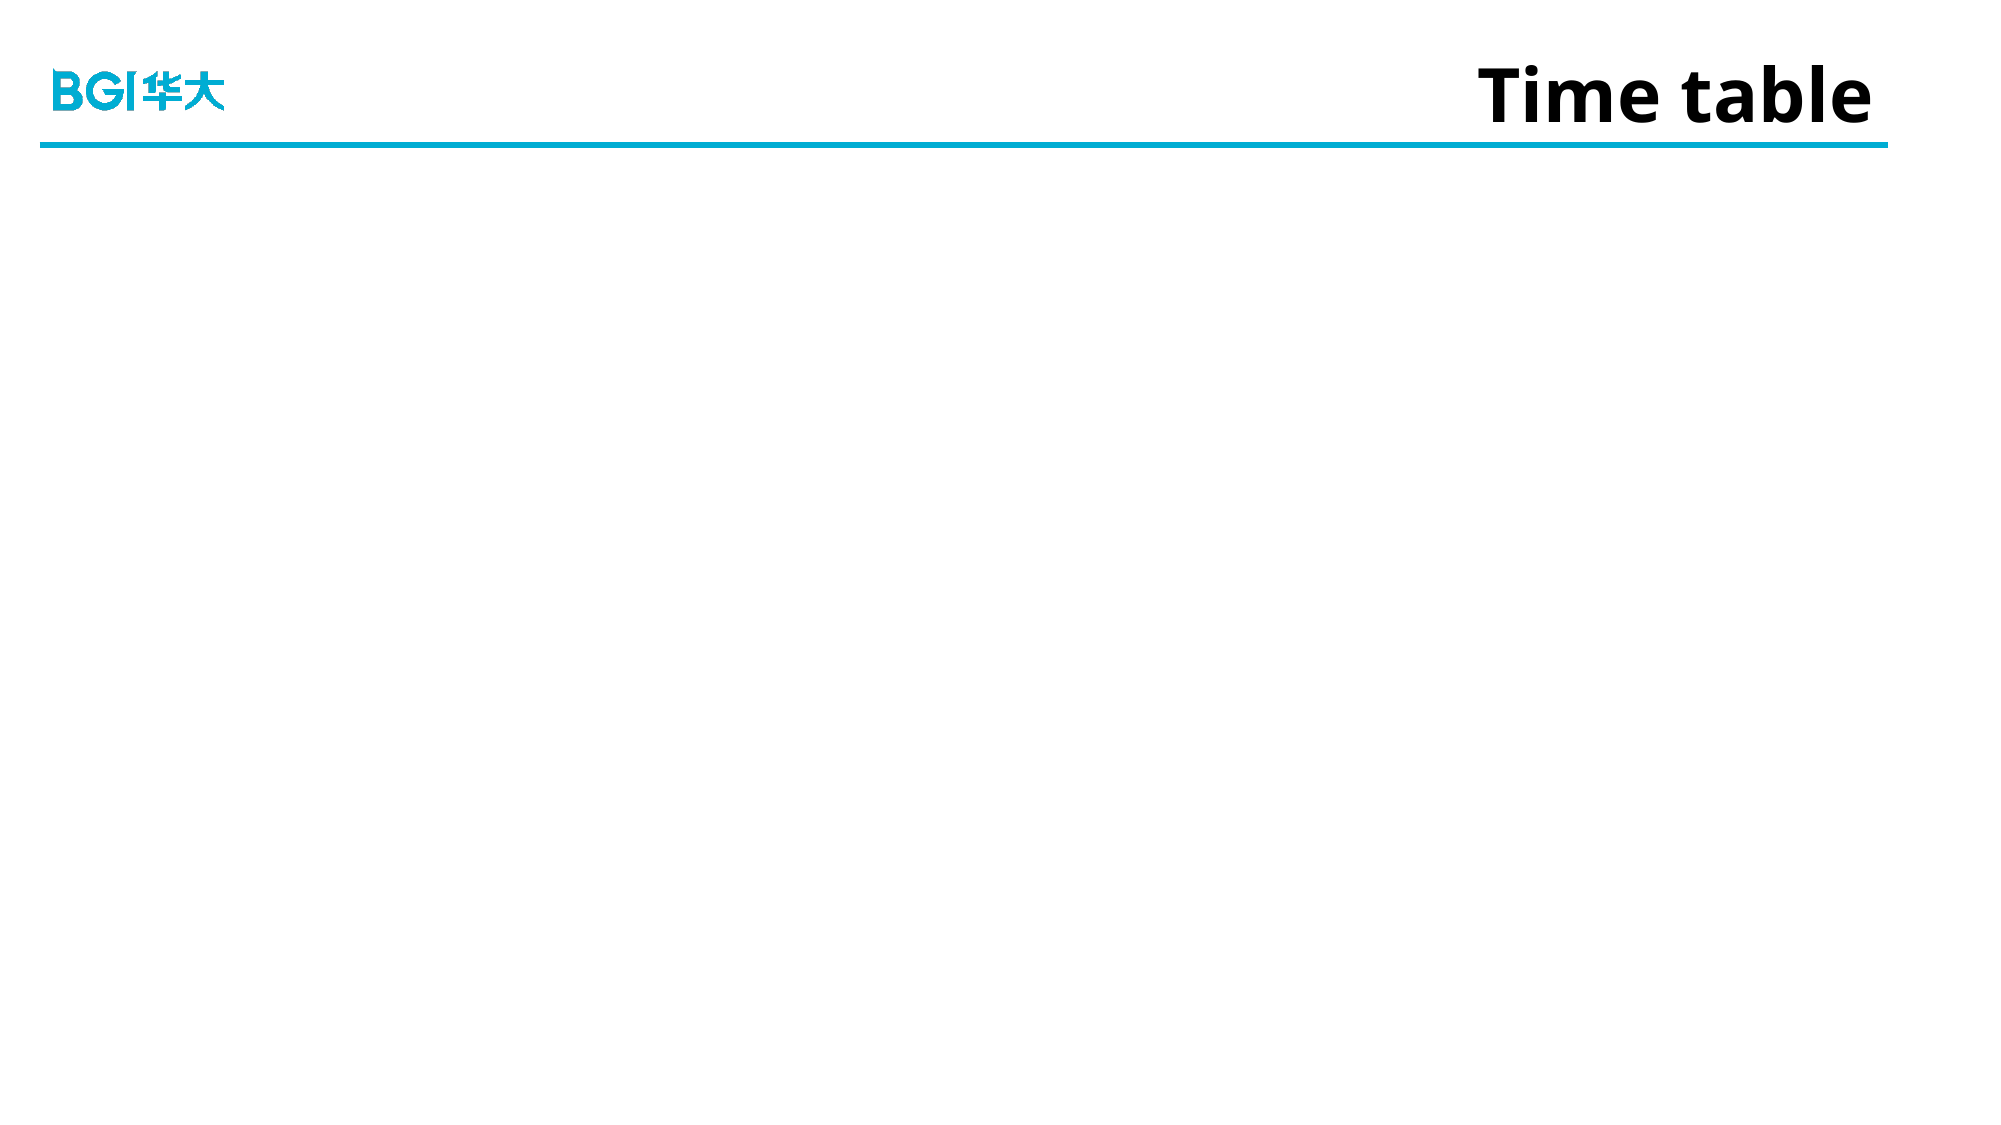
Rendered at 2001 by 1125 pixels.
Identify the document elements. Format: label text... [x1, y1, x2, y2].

title Time table [243, 50, 1889, 141]
picture [39, 58, 237, 120]
